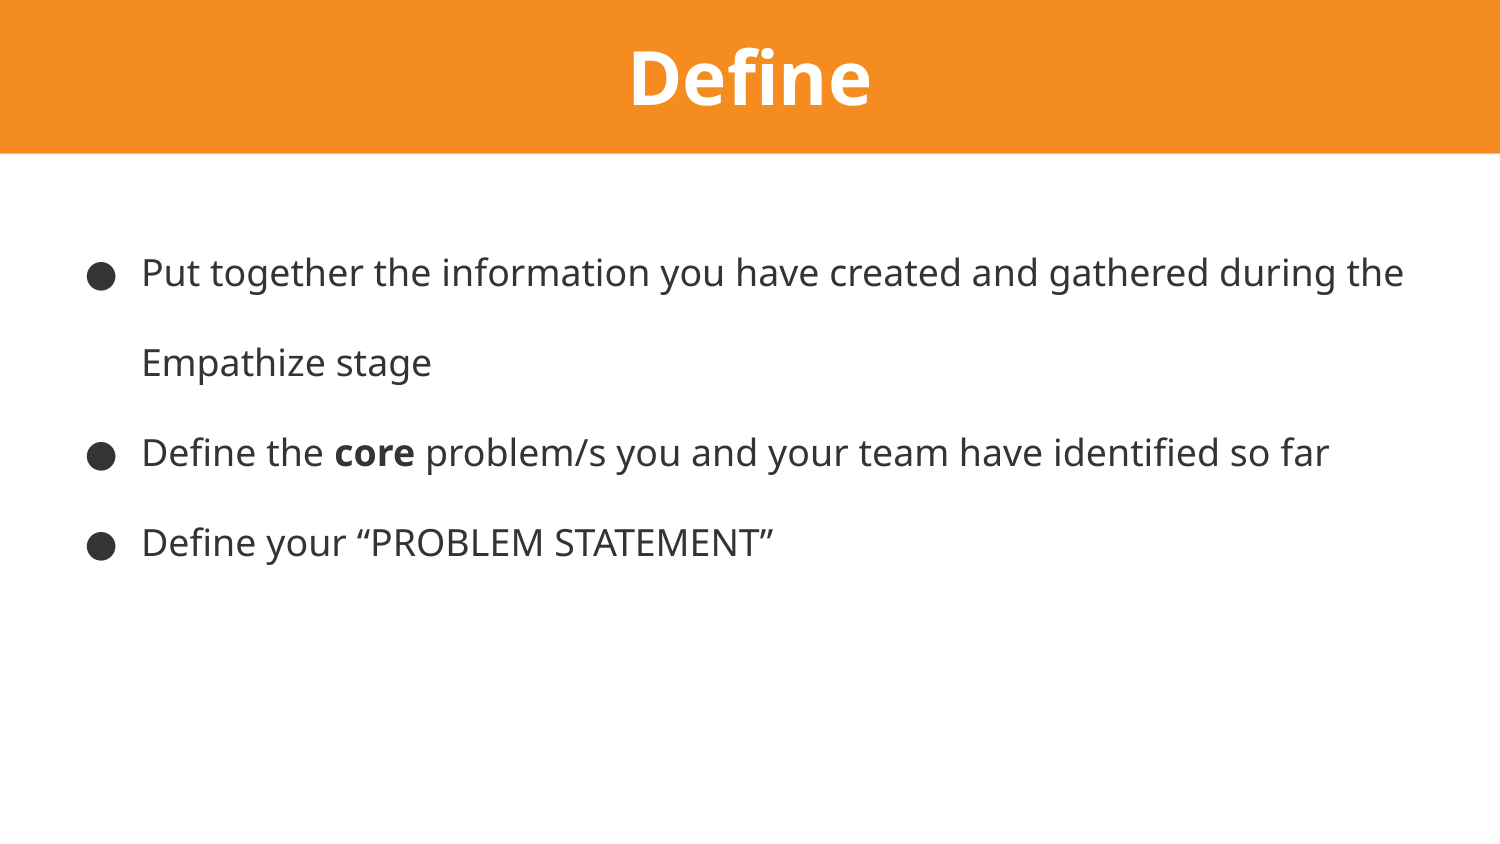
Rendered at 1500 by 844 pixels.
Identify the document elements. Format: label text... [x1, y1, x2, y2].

list Put together the information you have created and gathered during the Empathize stage Define the core problem/s you and your team have identified so far Define your “PROBLEM STATEMENT” [51, 189, 1449, 750]
title Define [51, 28, 1449, 123]
